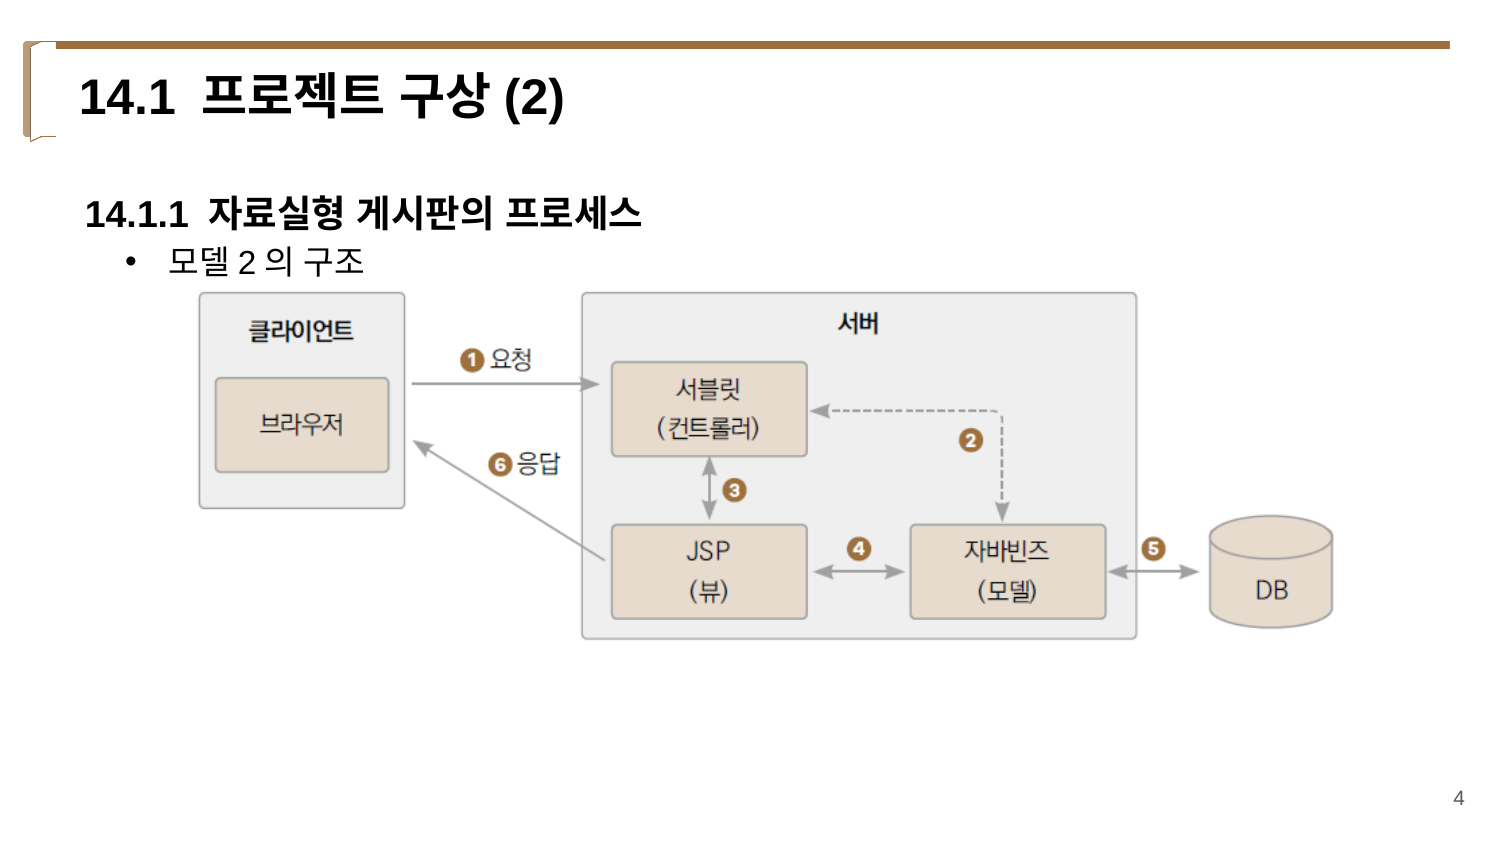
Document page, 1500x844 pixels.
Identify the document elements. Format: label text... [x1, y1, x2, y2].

picture [8, 24, 1462, 155]
slide_number 4 [1389, 764, 1480, 830]
list 14.1.1 자료실형 게시판의 프로세스 모델2의 구조 [51, 168, 1449, 750]
picture [191, 280, 1351, 651]
